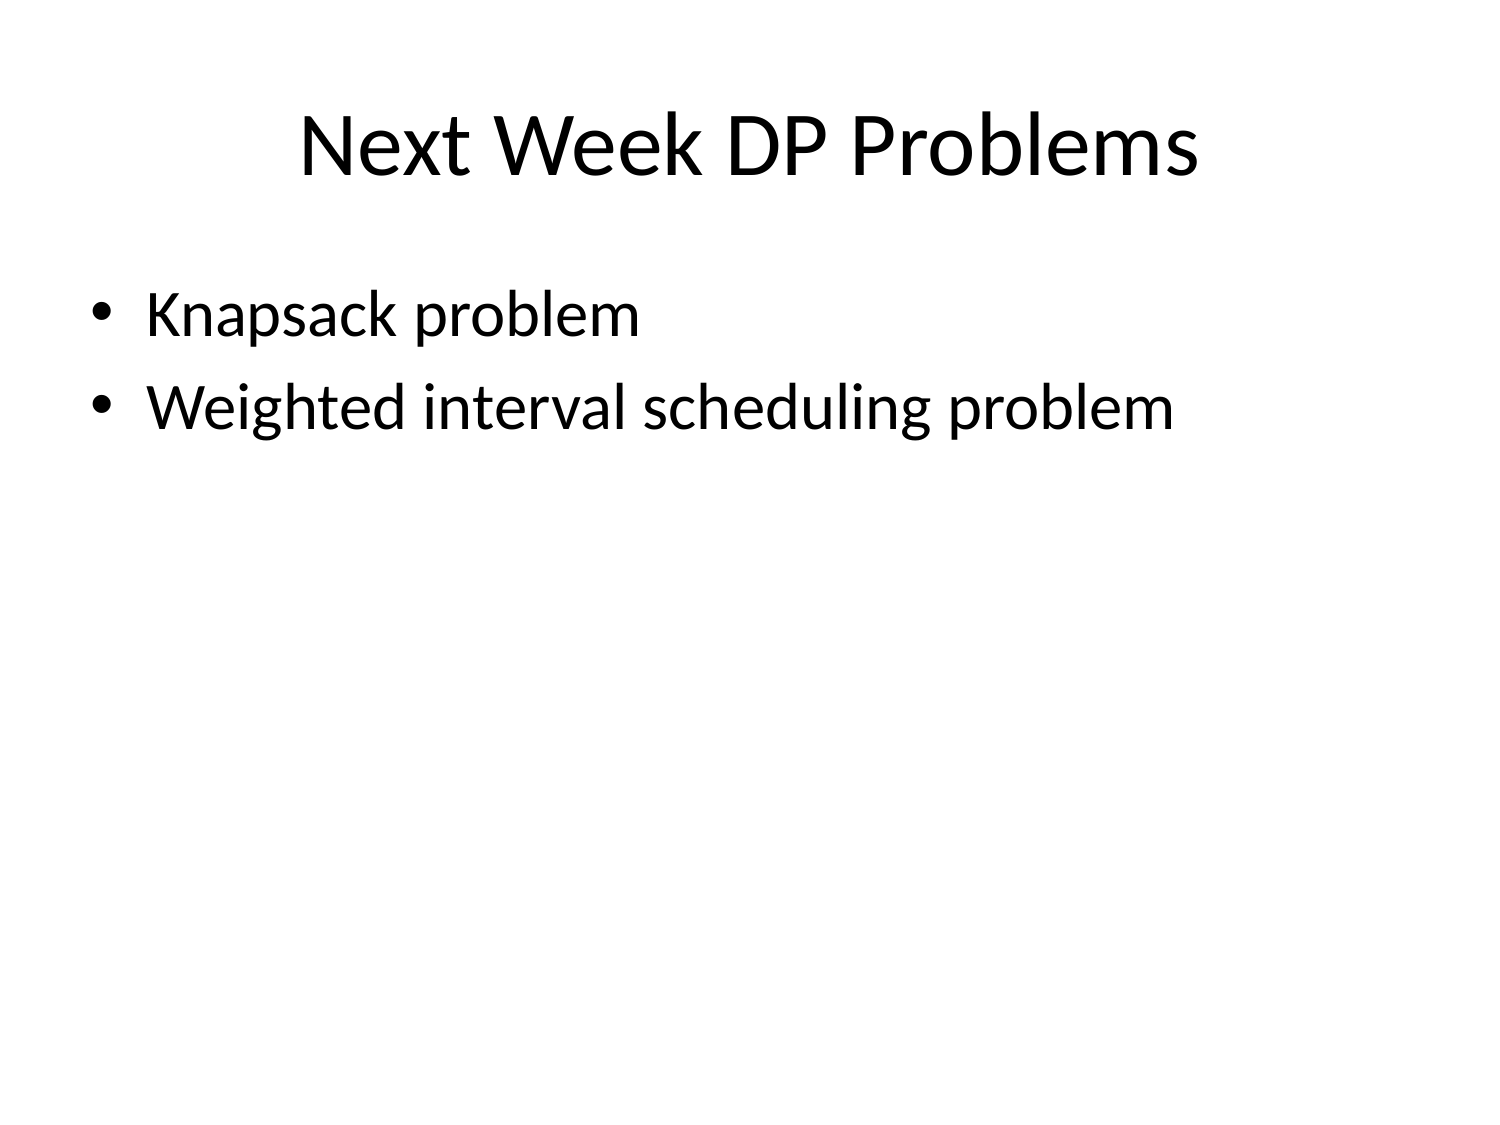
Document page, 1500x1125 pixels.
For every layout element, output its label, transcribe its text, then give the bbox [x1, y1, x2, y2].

title Next Week DP Problems [75, 45, 1425, 233]
list Knapsack problem Weighted interval scheduling problem [75, 262, 1425, 1005]
